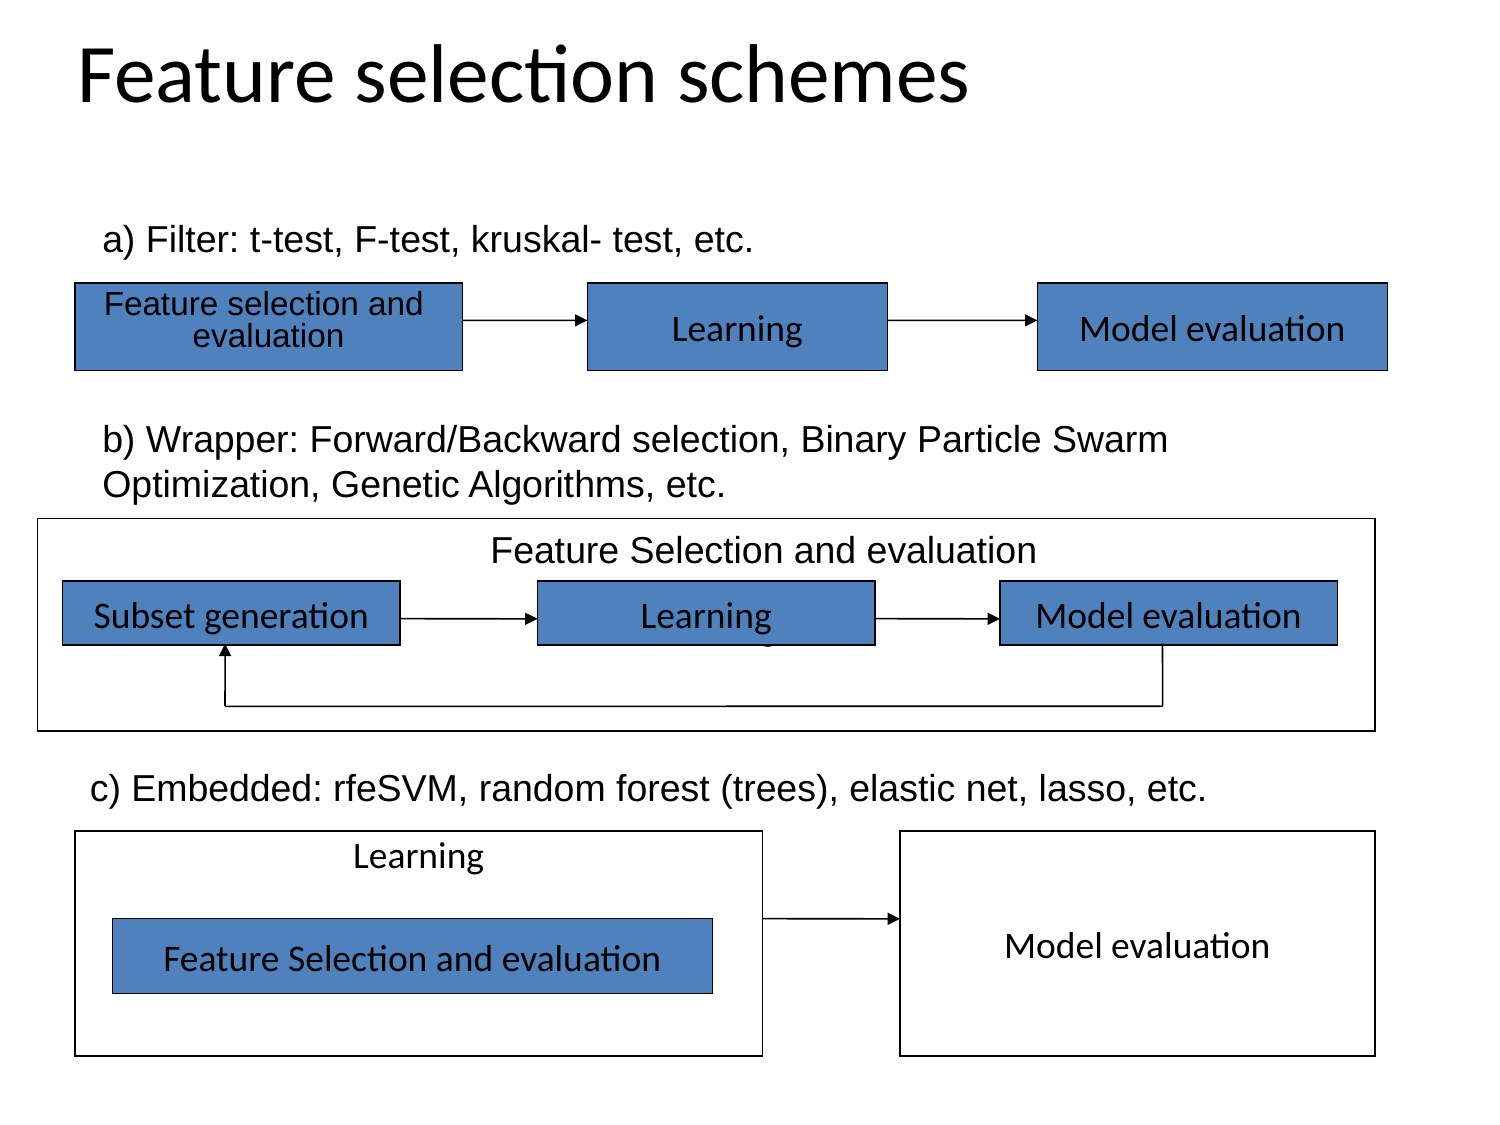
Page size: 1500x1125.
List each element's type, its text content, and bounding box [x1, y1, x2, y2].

text_box [874, 612, 1000, 625]
text_box [399, 612, 538, 625]
text_box [218, 643, 232, 707]
text_box Learning [537, 581, 876, 646]
text_box Learning [37, 518, 1375, 732]
text_box Learning [587, 282, 888, 371]
text_box [762, 912, 901, 925]
text_box Feature Selection and evaluation [112, 918, 713, 994]
text_box a) Filter: t-test, F-test, kruskal- test, etc. [87, 207, 950, 268]
text_box Model evaluation [900, 831, 1375, 1057]
text_box Model evaluation [1037, 282, 1388, 371]
text_box Model evaluation [999, 581, 1338, 646]
text_box [887, 314, 1038, 327]
text_box Feature selection and evaluation [74, 282, 463, 371]
text_box Subset generation [62, 581, 400, 646]
text_box Learning [74, 831, 763, 1057]
text_box Feature Selection and evaluation [475, 518, 1053, 579]
text_box c) Embedded: rfeSVM, random forest (trees), elastic net, lasso, etc. [75, 756, 1463, 816]
text_box Feature selection schemes [62, 0, 1413, 182]
text_box [462, 314, 588, 327]
text_box b) Wrapper: Forward/Backward selection, Binary Particle Swarm Optimization, Genetic Algorithms, etc. [87, 407, 1363, 513]
